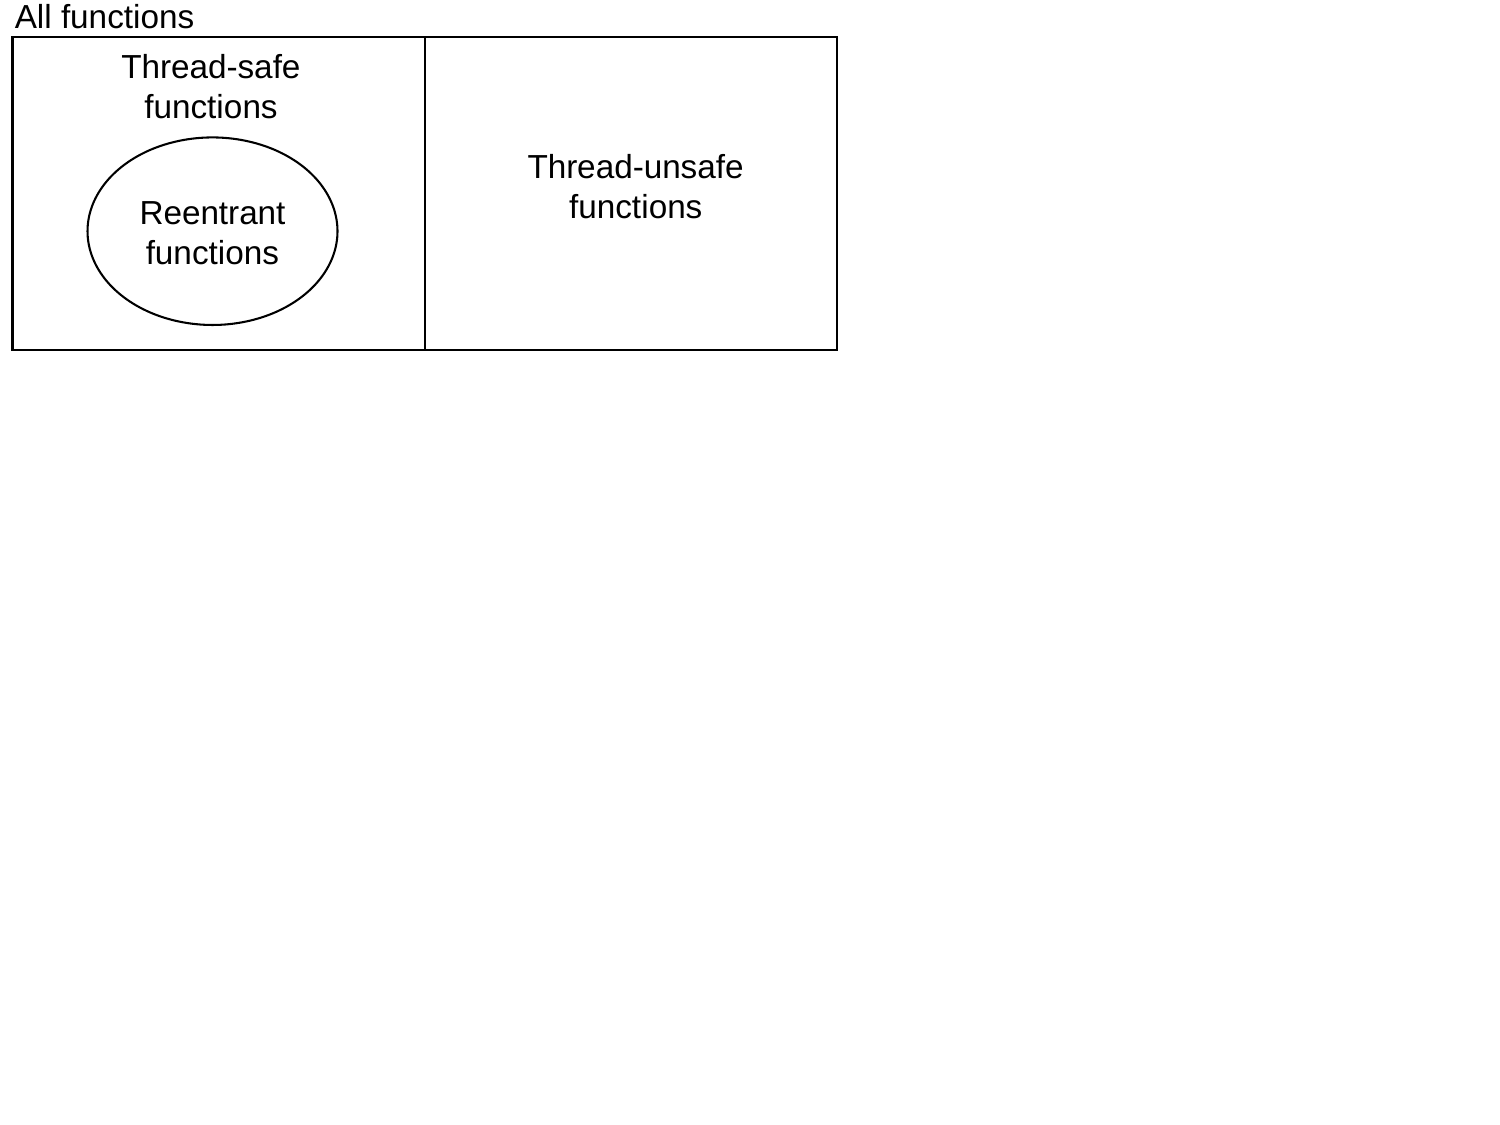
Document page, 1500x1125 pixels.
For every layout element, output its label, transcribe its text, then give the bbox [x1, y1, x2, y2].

text_box Thread-unsafe functions [512, 137, 759, 233]
text_box [425, 37, 838, 350]
text_box All functions [0, 0, 210, 43]
text_box Thread-safe functions [106, 37, 316, 133]
text_box [12, 37, 425, 350]
